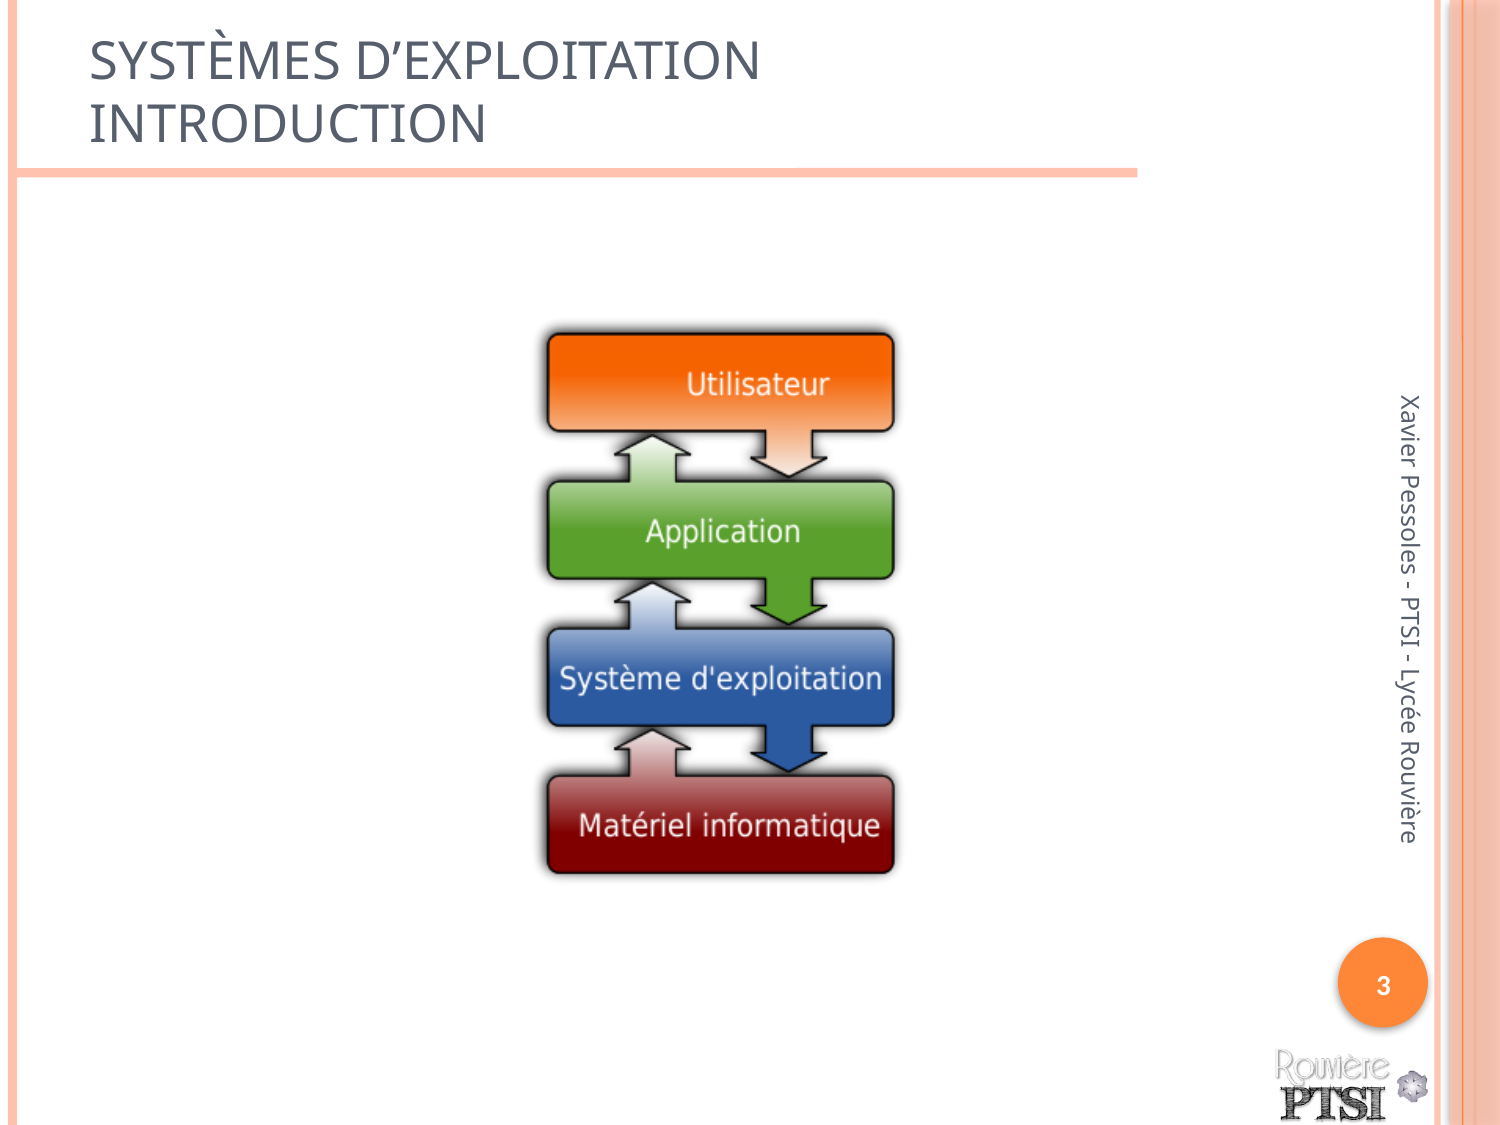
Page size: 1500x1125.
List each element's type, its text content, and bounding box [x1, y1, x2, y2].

title Systèmes d’exploitation Introduction [75, 19, 1300, 161]
picture [1274, 1048, 1428, 1125]
slide_number 3 [1333, 940, 1434, 1027]
footer Xavier Pessoles - PTSI - Lycée Rouvière [1379, 380, 1440, 906]
picture [525, 313, 917, 894]
